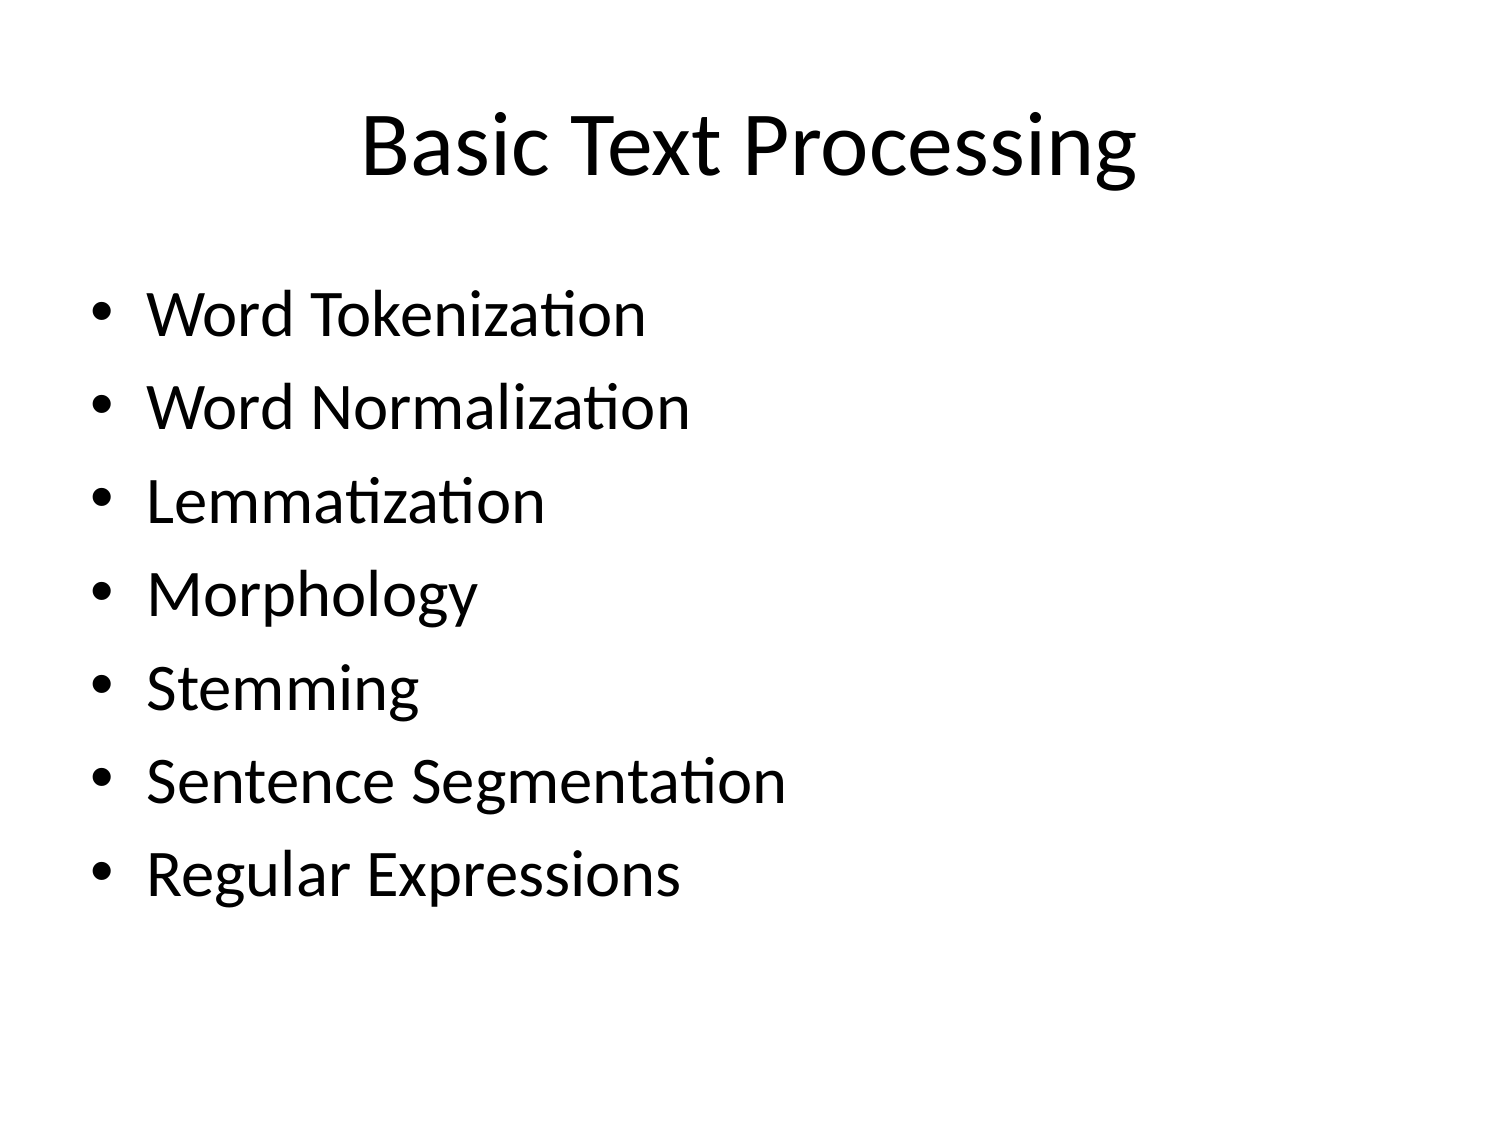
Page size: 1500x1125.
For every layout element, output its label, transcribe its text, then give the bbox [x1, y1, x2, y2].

title Basic Text Processing [75, 45, 1425, 233]
list Word Tokenization Word Normalization Lemmatization Morphology Stemming Sentence Segmentation Regular Expressions [75, 262, 1425, 1005]
